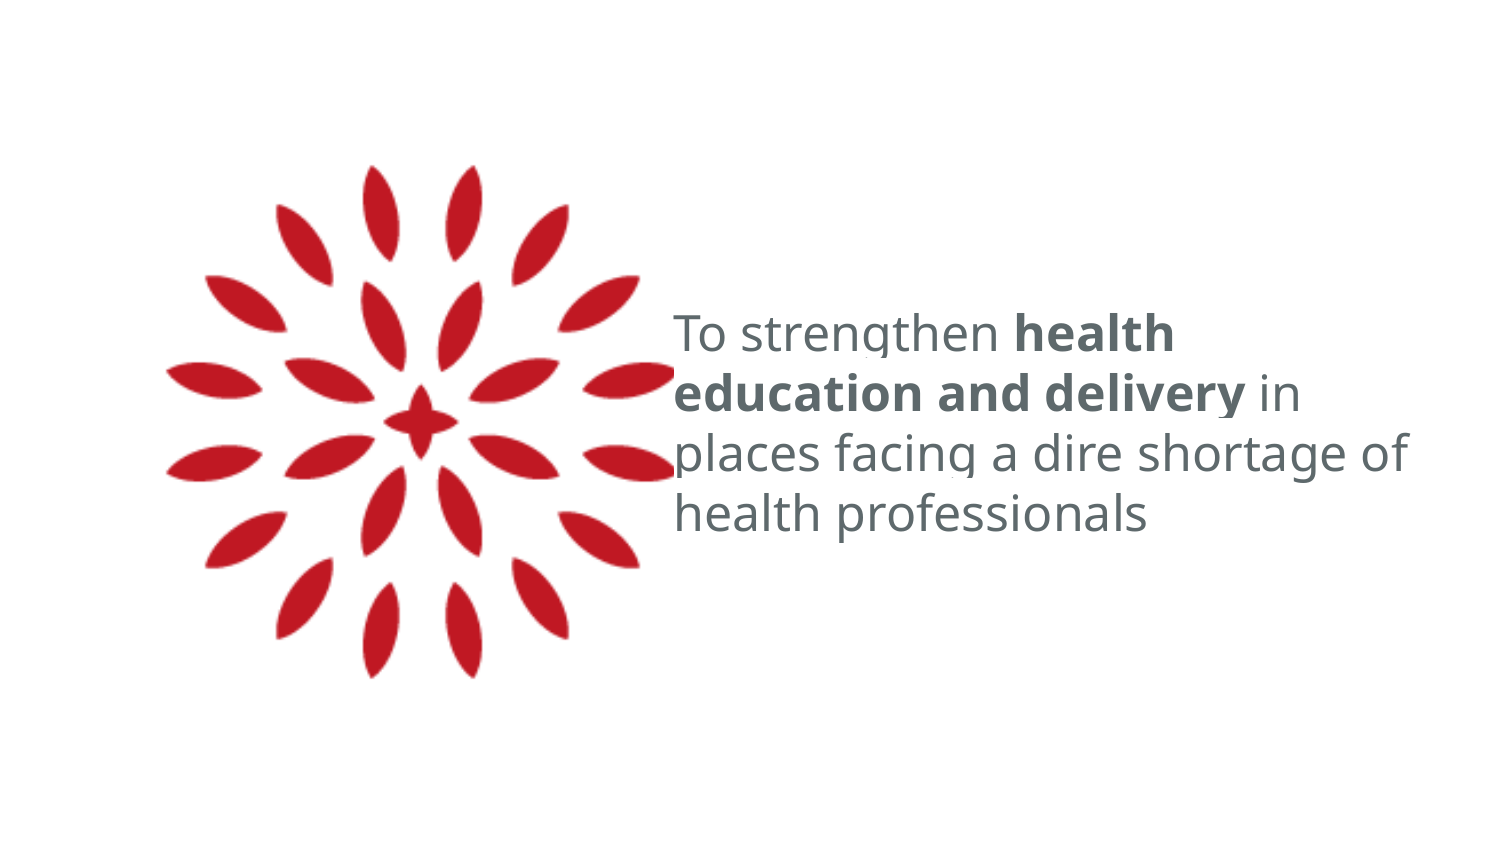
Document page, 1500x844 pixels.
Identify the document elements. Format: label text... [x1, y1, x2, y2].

text_box To strengthen health education and delivery in places facing a dire shortage of health professionals [845, 0, 1428, 844]
picture [0, 0, 844, 844]
